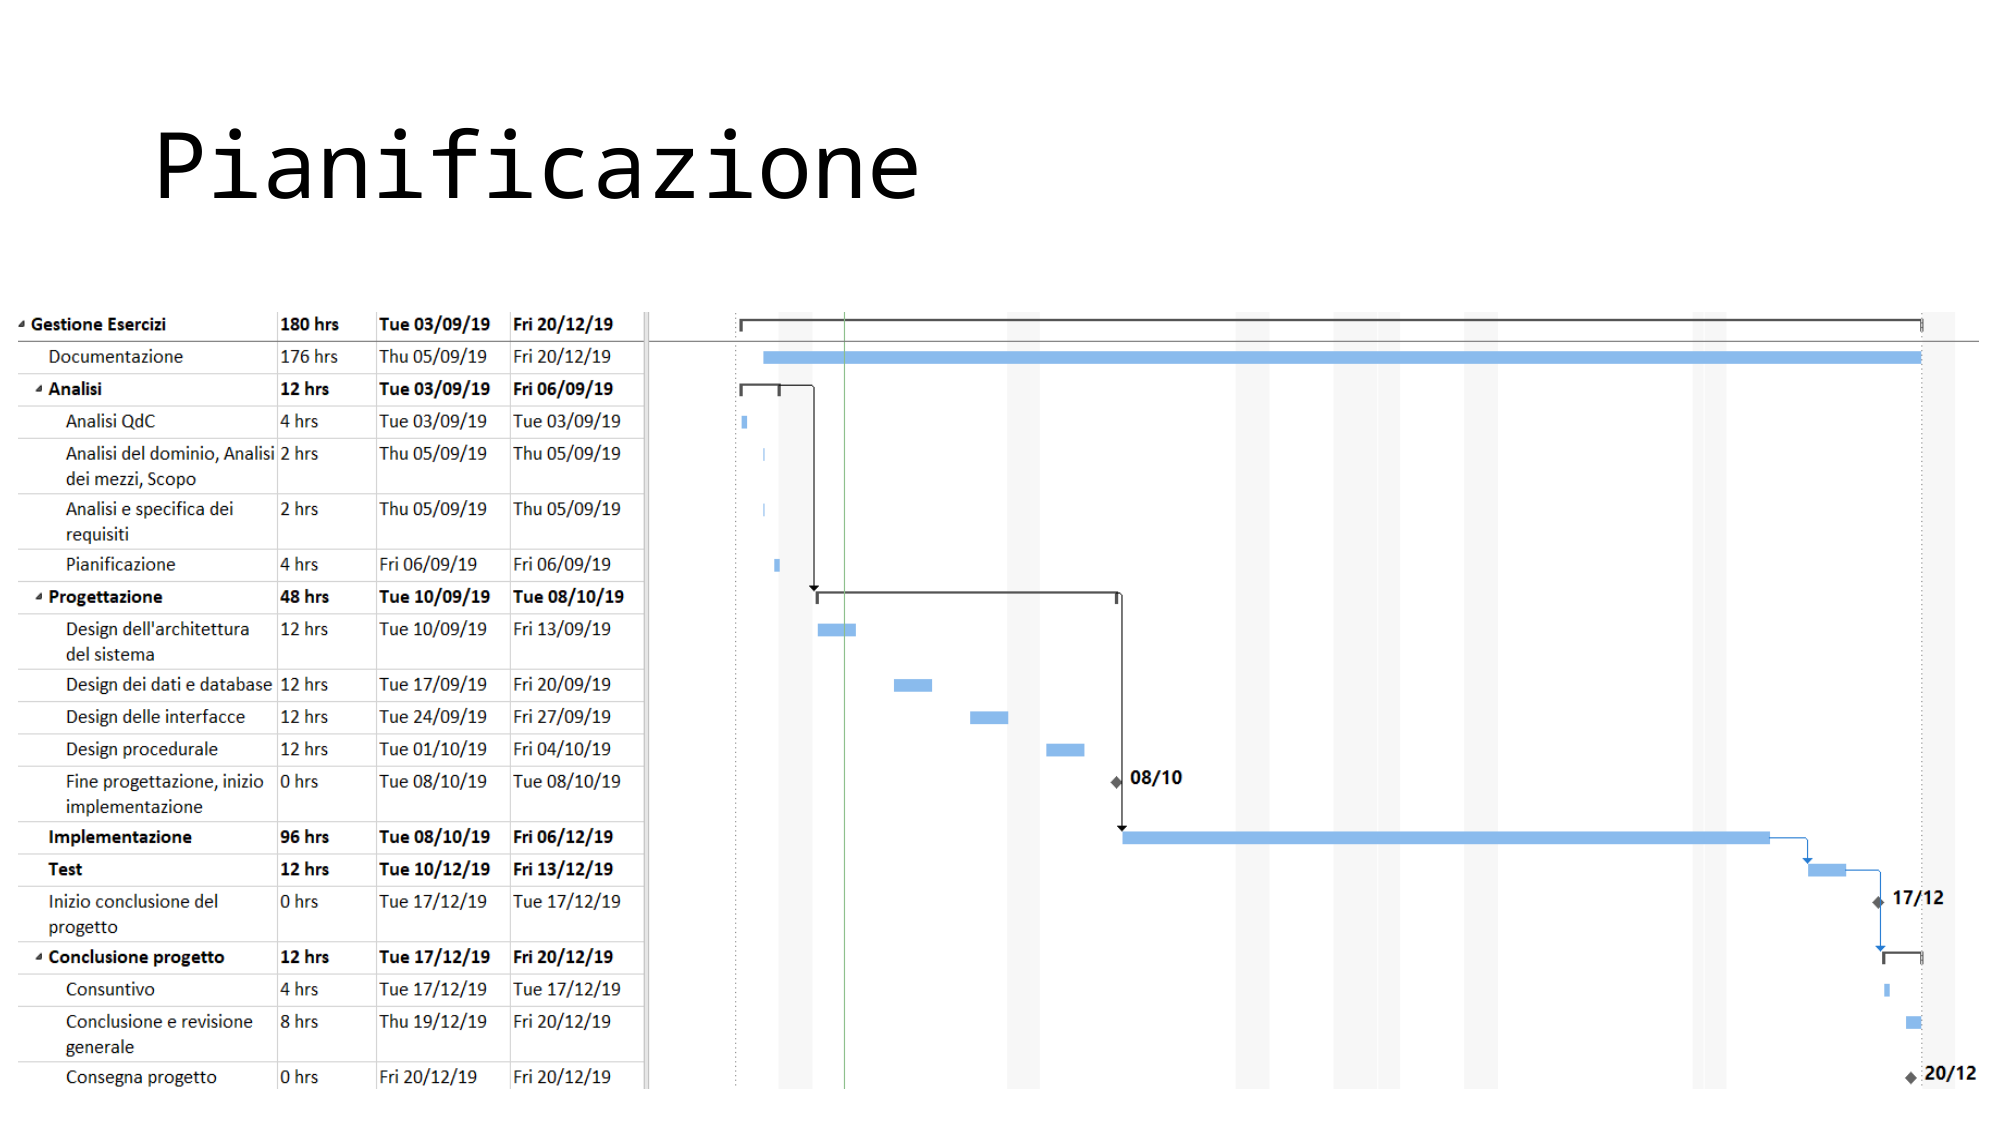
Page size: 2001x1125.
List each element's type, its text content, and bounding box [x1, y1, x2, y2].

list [18, 312, 1979, 1089]
title Pianificazione [137, 59, 1863, 278]
